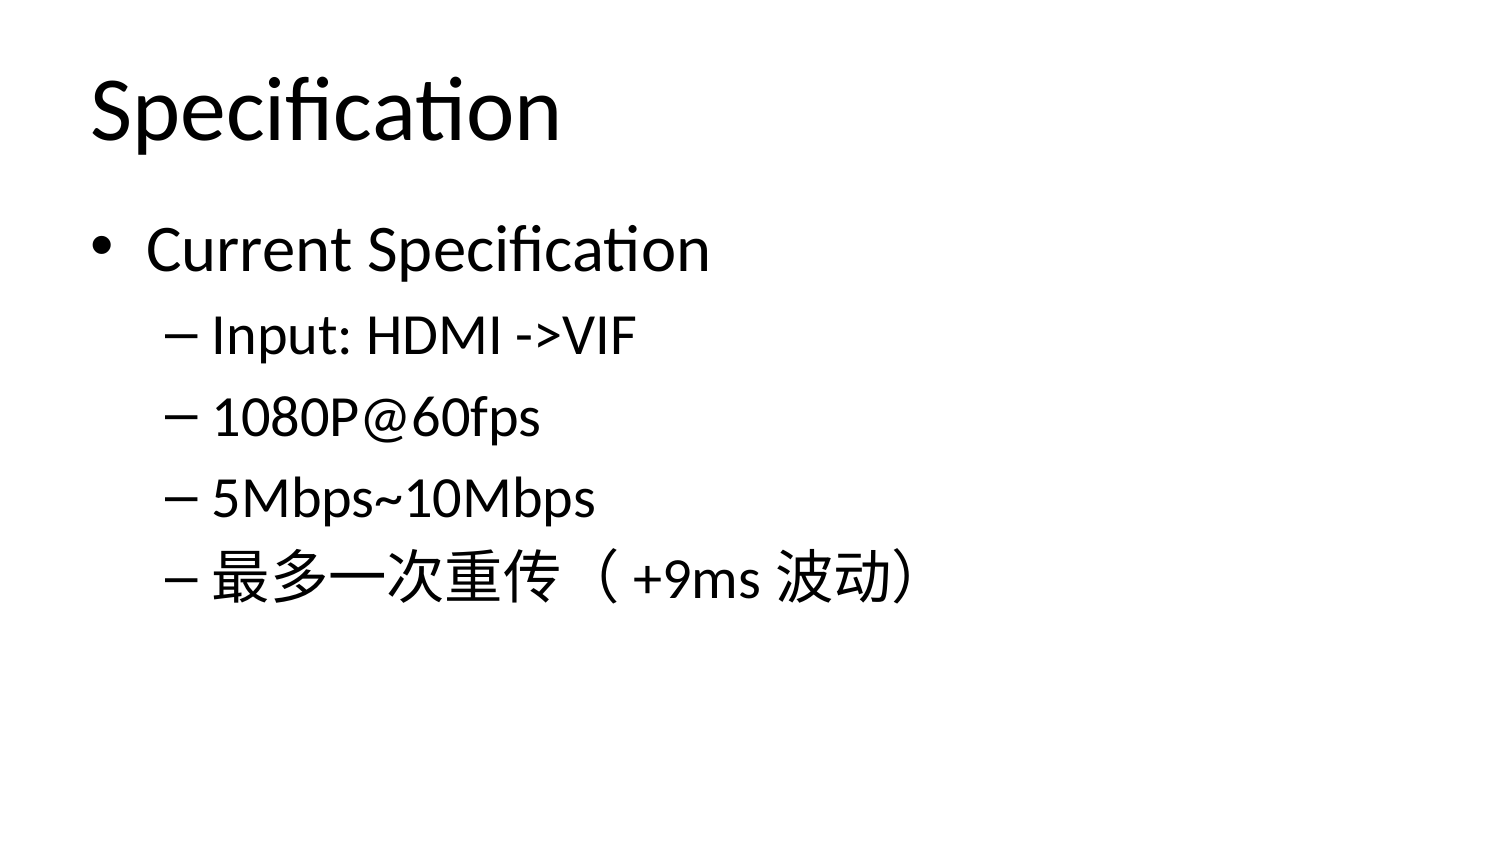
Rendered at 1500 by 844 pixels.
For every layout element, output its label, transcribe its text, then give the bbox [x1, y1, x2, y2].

list Current Specification Input: HDMI ->VIF 1080P@60fps 5Mbps~10Mbps 最多一次重传（+9ms波动） [75, 196, 1425, 754]
title Specification [75, 33, 1425, 175]
